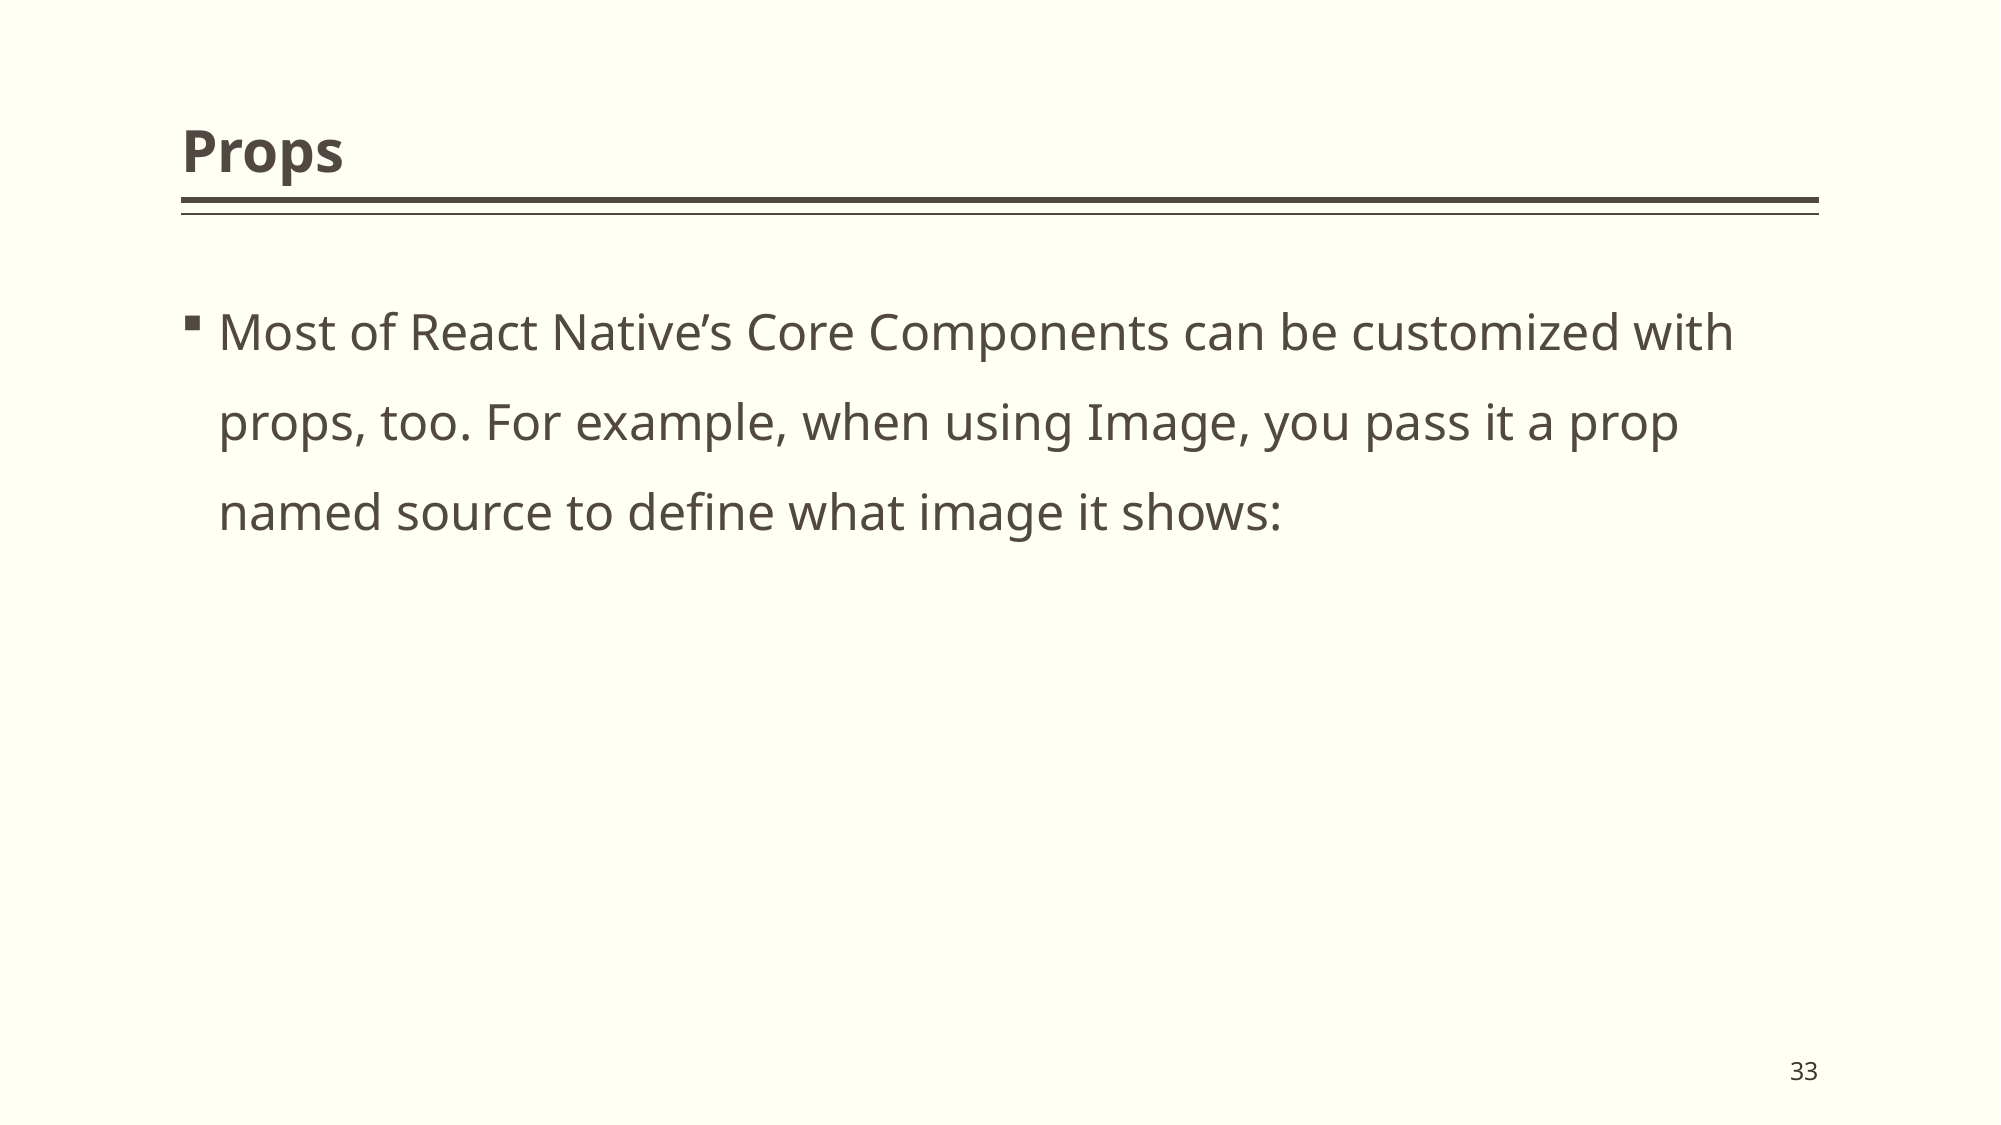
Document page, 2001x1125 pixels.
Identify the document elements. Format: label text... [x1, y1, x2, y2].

list Most of React Native’s Core Components can be customized with props, too. For example, when using Image, you pass it a prop named source to define what image it shows: [181, 262, 1819, 1013]
title Props [181, 12, 1819, 193]
slide_number 33 [1518, 1042, 1819, 1103]
